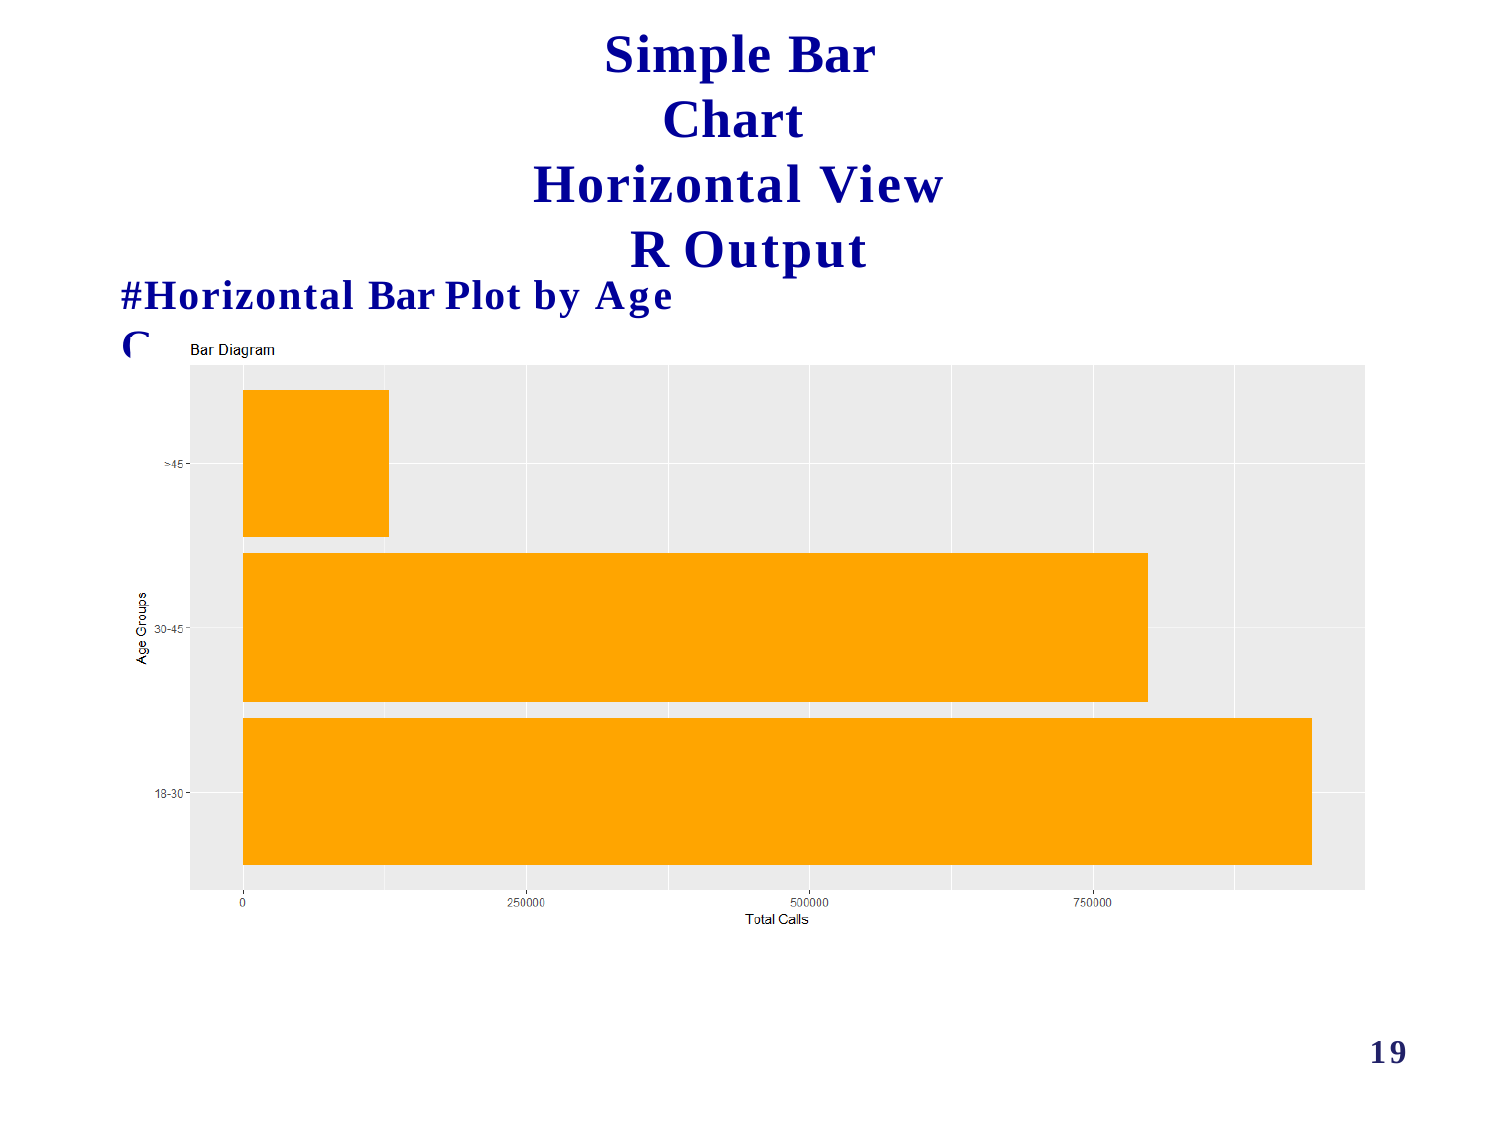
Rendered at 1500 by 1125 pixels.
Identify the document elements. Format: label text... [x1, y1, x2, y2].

text_box [130, 337, 1370, 928]
text_box [1365, 1031, 1415, 1071]
text_box #Horizontal Bar Plot by Age Group [119, 265, 809, 368]
text_box Simple Bar Chart Horizontal View R Output [524, 16, 955, 279]
